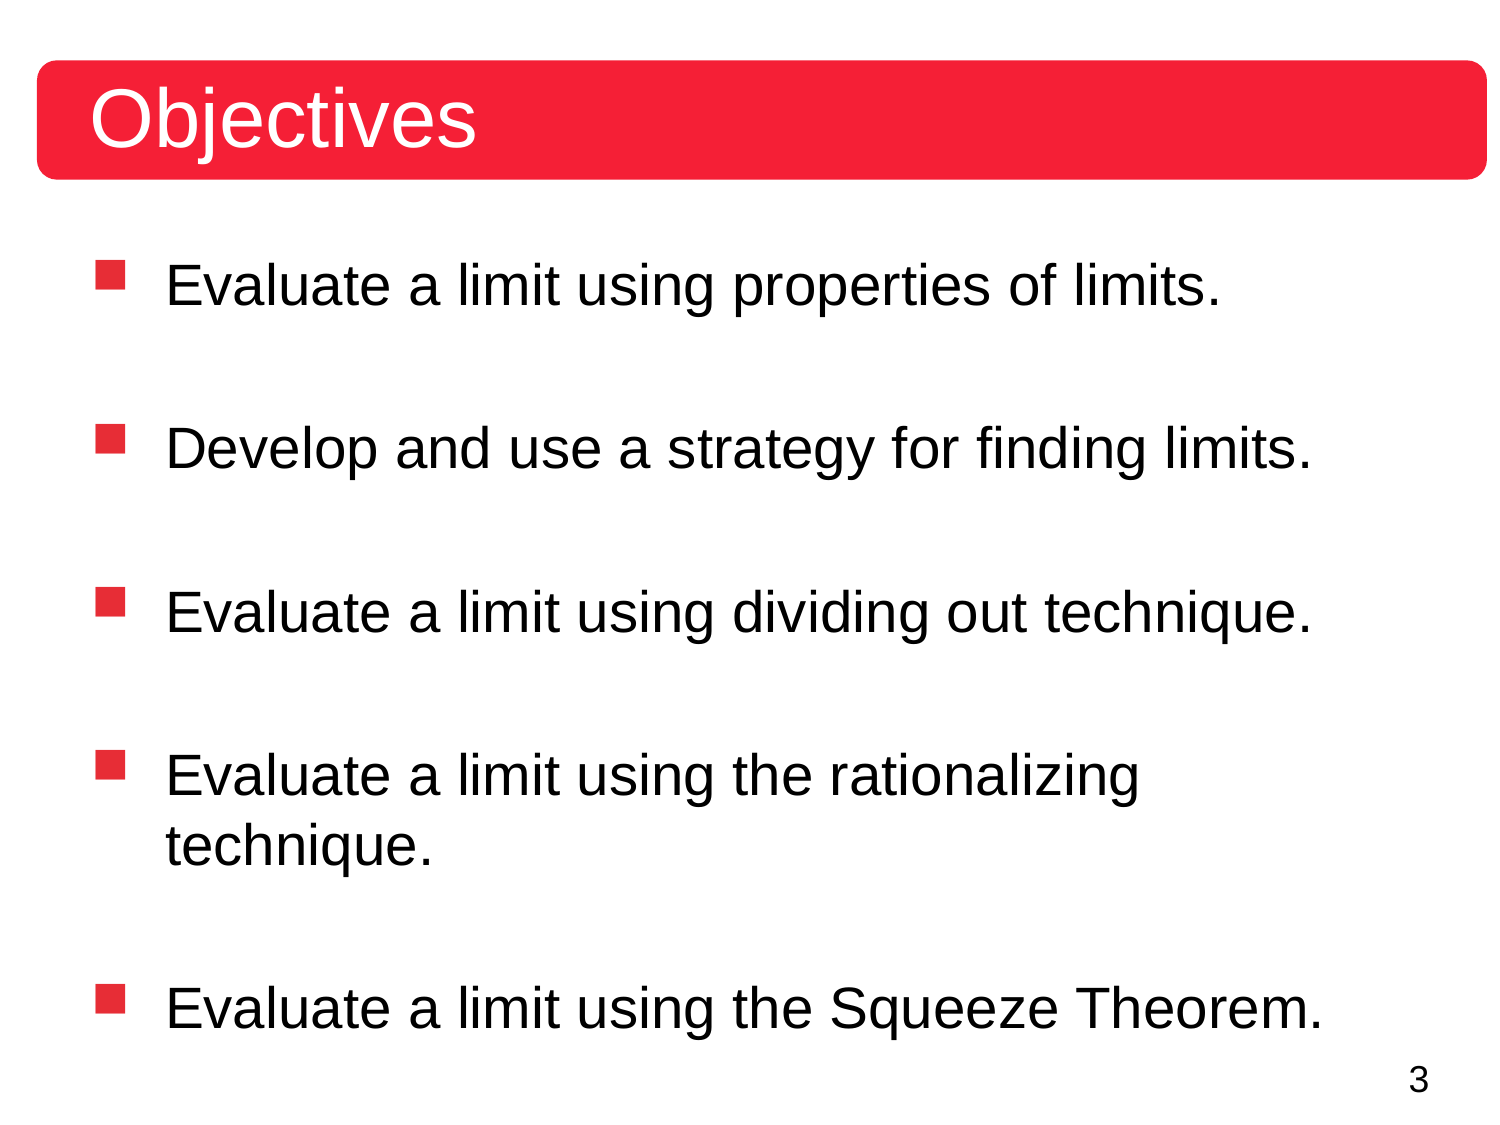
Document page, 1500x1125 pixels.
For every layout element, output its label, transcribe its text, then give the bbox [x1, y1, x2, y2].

text_box Objectives [74, 57, 1439, 173]
list Evaluate a limit using properties of limits. Develop and use a strategy for finding limits. Evaluate a limit using dividing out technique. Evaluate a limit using the rationalizing technique. Evaluate a limit using the Squeeze Theorem. [74, 239, 1426, 1076]
